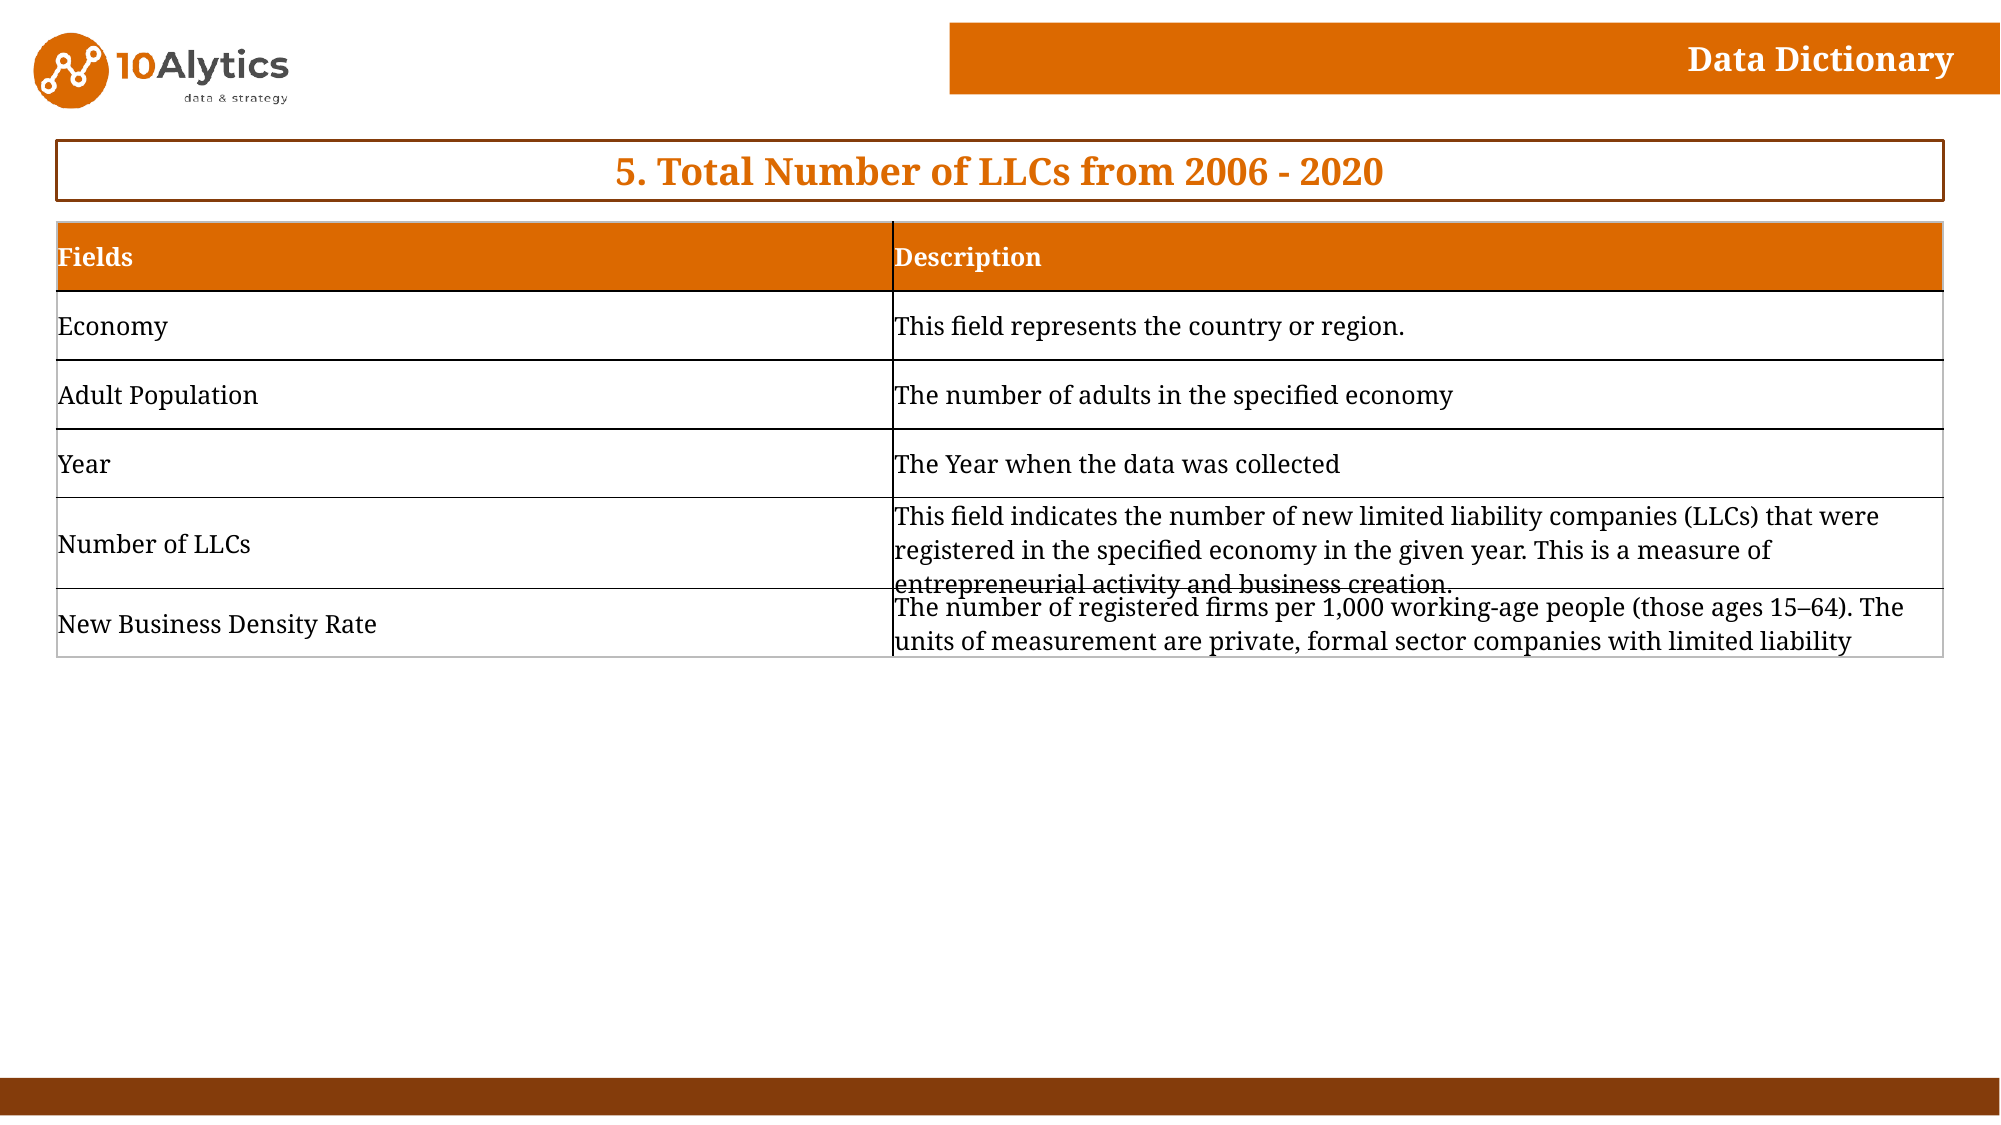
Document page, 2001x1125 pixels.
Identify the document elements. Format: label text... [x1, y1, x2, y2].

table_cell Adult Population [58, 361, 892, 428]
text_box 5. Total Number of LLCs from 2006 - 2020 [56, 140, 1944, 201]
table_cell New Business Density Rate [58, 589, 892, 656]
table_cell Economy [58, 292, 892, 359]
table_header Fields [58, 223, 892, 290]
table_cell The number of registered firms per 1,000 working-age people (those ages 15–64). The units of measurement are private, formal sector companies with limited liability [894, 589, 1942, 656]
table_cell Number of LLCs [58, 498, 892, 588]
picture [29, 28, 290, 112]
table_cell Year [58, 430, 892, 497]
table_cell This field indicates the number of new limited liability companies (LLCs) that were registered in the specified economy in the given year. This is a measure of entrepreneurial activity and business creation. [894, 498, 1942, 588]
text_box [949, 22, 2000, 95]
table_cell This field represents the country or region. [894, 292, 1942, 359]
table_cell The Year when the data was collected [894, 430, 1942, 497]
table_header Description [894, 223, 1942, 290]
text_box Data Dictionary [1322, 30, 1970, 86]
table_cell The number of adults in the specified economy [894, 361, 1942, 428]
